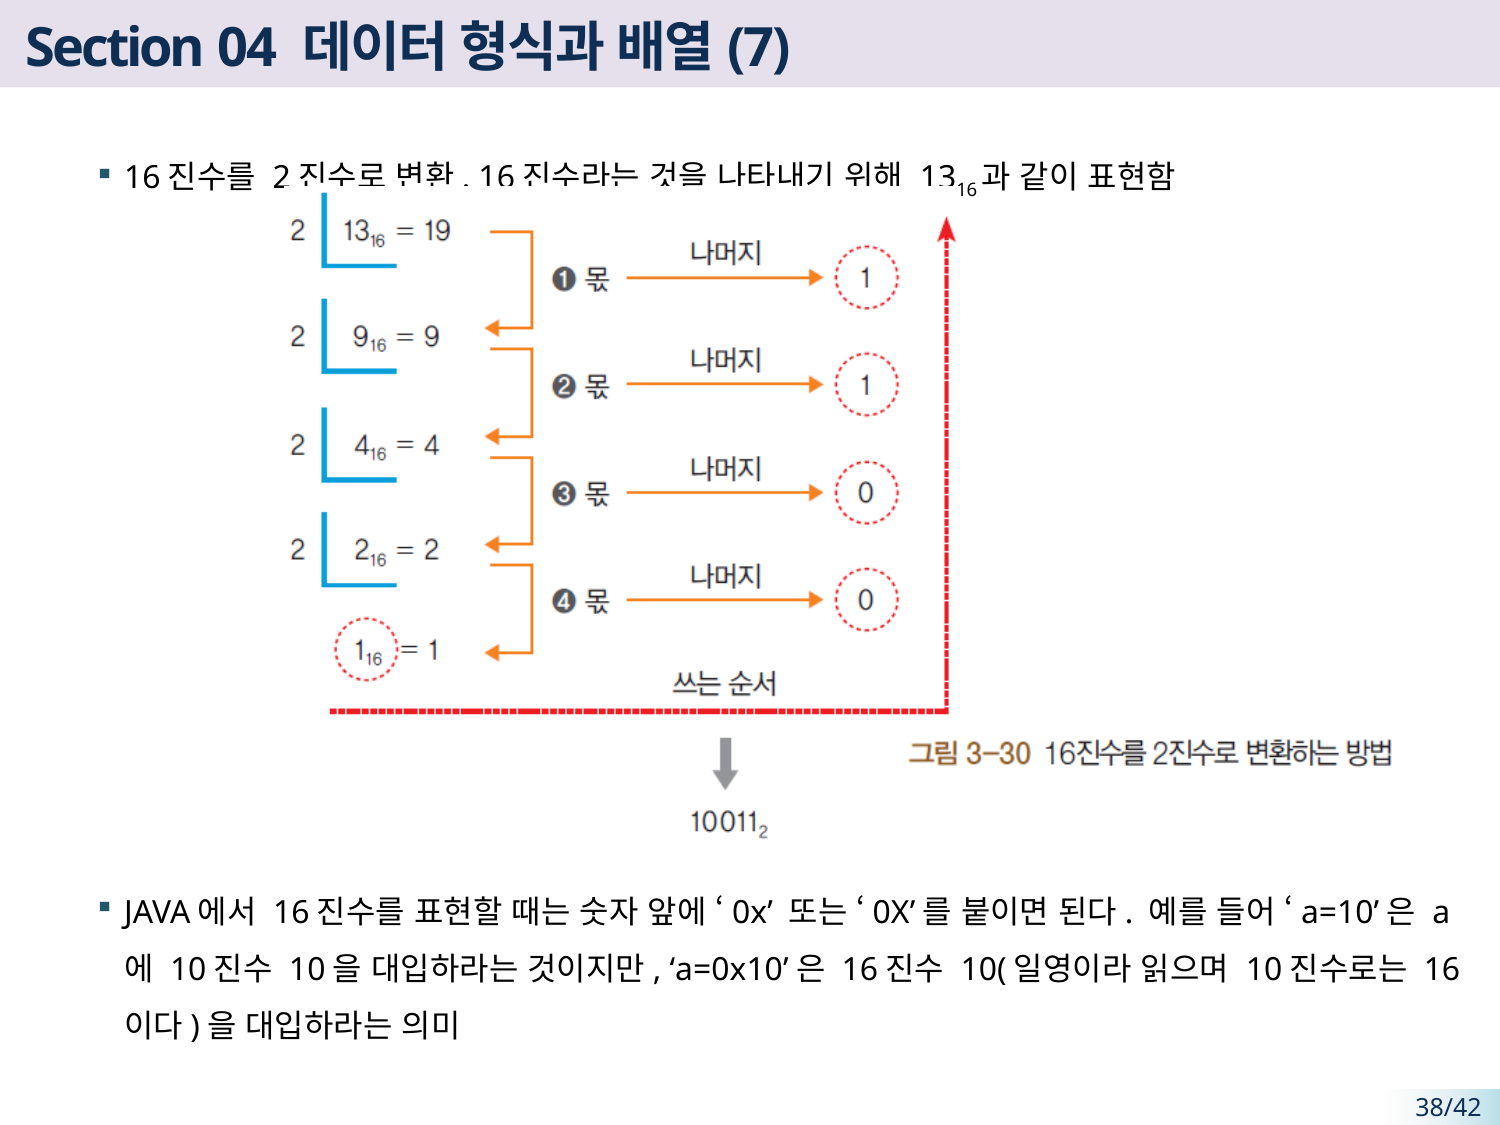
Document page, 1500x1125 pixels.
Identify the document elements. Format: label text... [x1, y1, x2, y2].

picture [284, 186, 1400, 844]
list 16진수를 2진수로 변환. 16진수라는 것을 나타내기 위해 1316과 같이 표현함 JAVA에서 16진수를 표현할 때는 숫자 앞에 ‘0x’ 또는 ‘0X’를 붙이면 된다. 예를 들어 ‘a=10’은 a에 10진수 10을 대입하라는 것이지만, ‘a=0x10’은 16진수 10(일영이라 읽으며 10진수로는 16이다)을 대입하라는 의미 [10, 126, 1481, 1057]
title Section 04 데이터 형식과 배열(7) [10, 5, 1288, 84]
